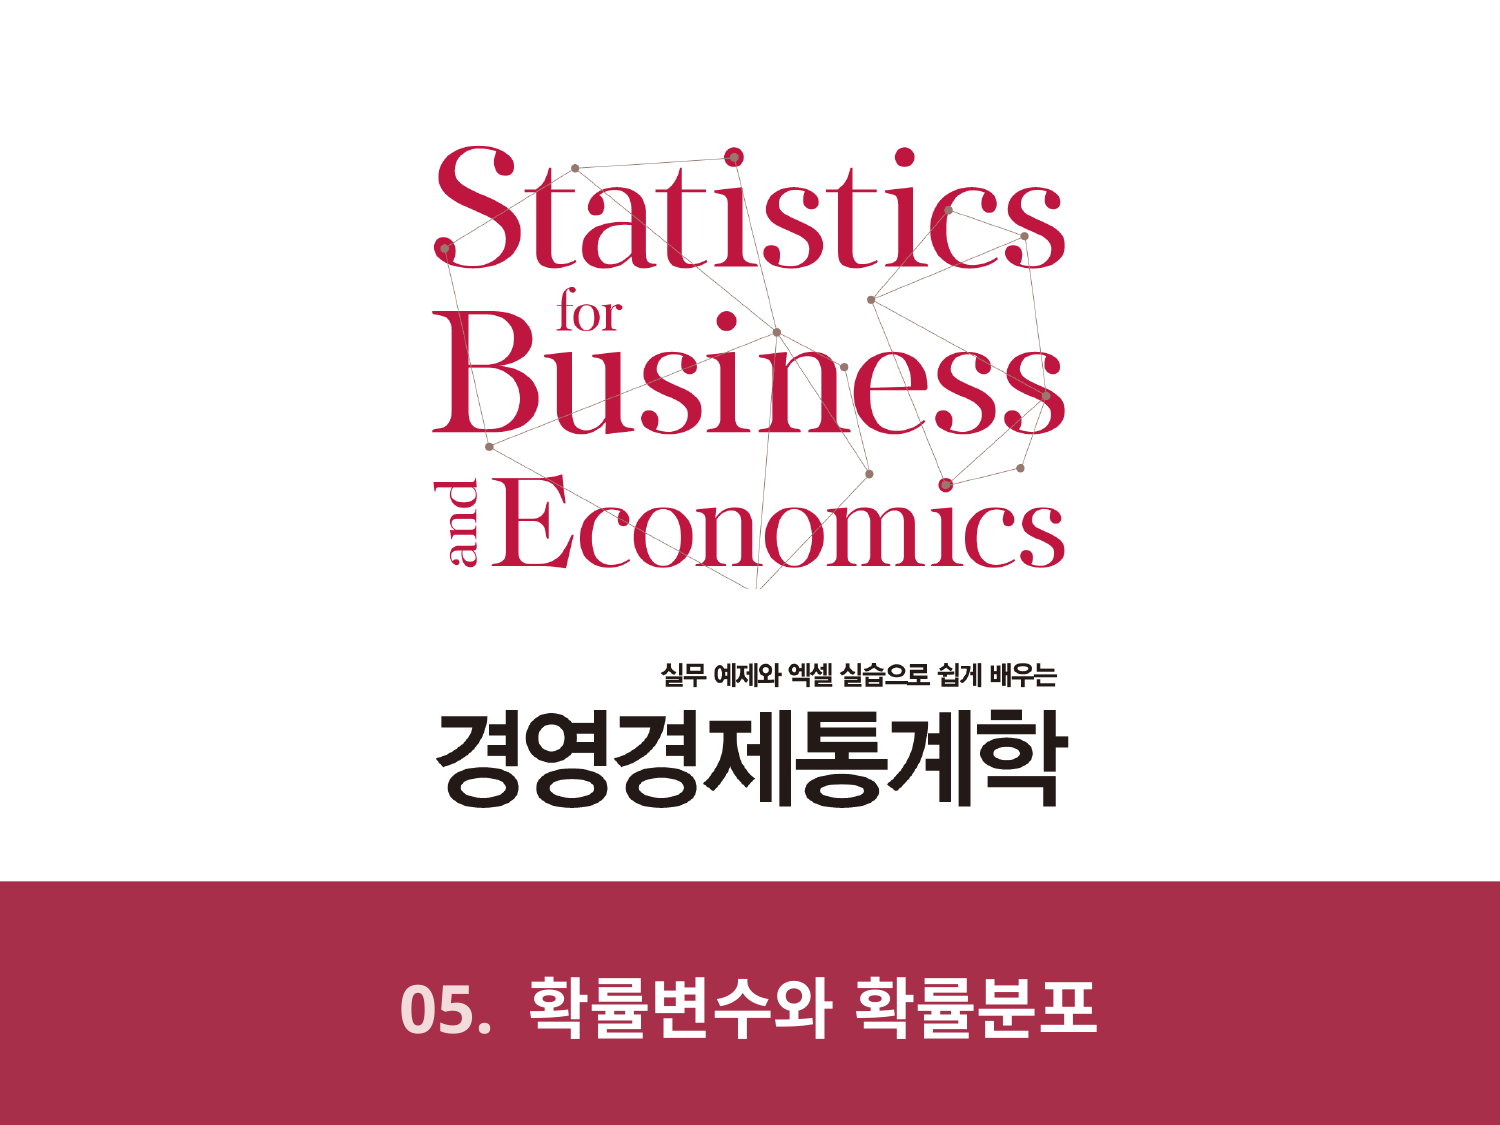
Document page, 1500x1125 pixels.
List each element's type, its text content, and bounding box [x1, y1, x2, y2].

picture [420, 642, 1077, 817]
picture [417, 125, 1083, 589]
title 05. 확률변수와 확률분포 [68, 955, 1432, 1059]
